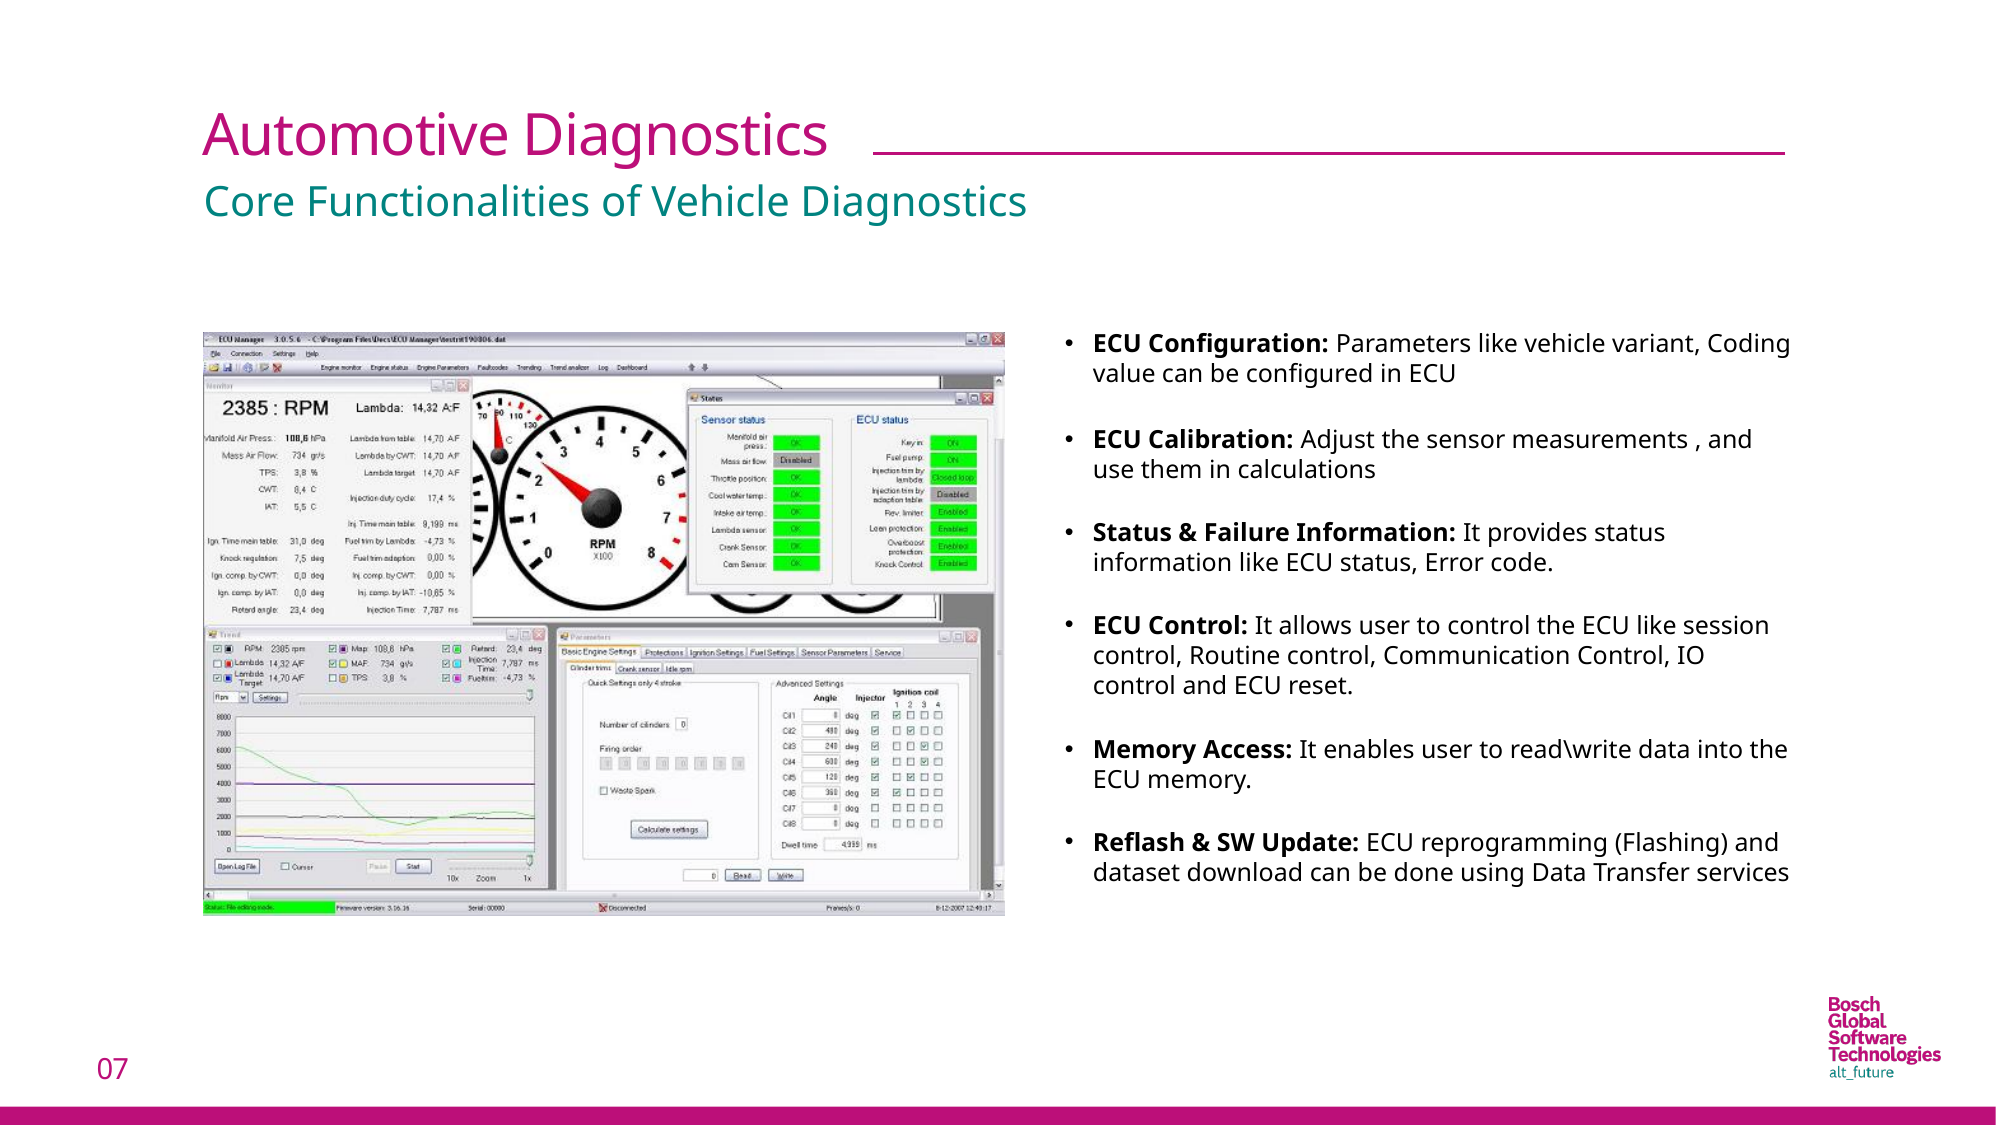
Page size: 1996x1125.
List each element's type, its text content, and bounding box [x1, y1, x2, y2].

text_box ECU Control: It allows user to control the ECU like session control, Routine control, Communication Control, IO control and ECU reset. [1049, 601, 1810, 696]
text_box Core Functionalities of Vehicle Diagnostics [203, 169, 1473, 225]
text_box ECU Calibration: Adjust the sensor measurements , and use them in calculations [1049, 416, 1810, 492]
text_box Reflash & SW Update: ECU reprogramming (Flashing) and dataset download can be done using Data Transfer services [1049, 818, 1810, 894]
picture [203, 332, 1005, 917]
text_box Memory Access: It enables user to read\write data into the ECU memory. [1049, 696, 1810, 801]
picture [1828, 996, 1941, 1080]
text_box Automotive Diagnostics [202, 112, 1261, 168]
text_box [0, 1105, 1996, 1125]
text_box 07 [96, 1030, 147, 1085]
text_box ECU Configuration: Parameters like vehicle variant, Coding value can be configured in ECU [1049, 320, 1810, 395]
text_box Status & Failure Information: It provides status information like ECU status, Error code. [1049, 509, 1810, 584]
